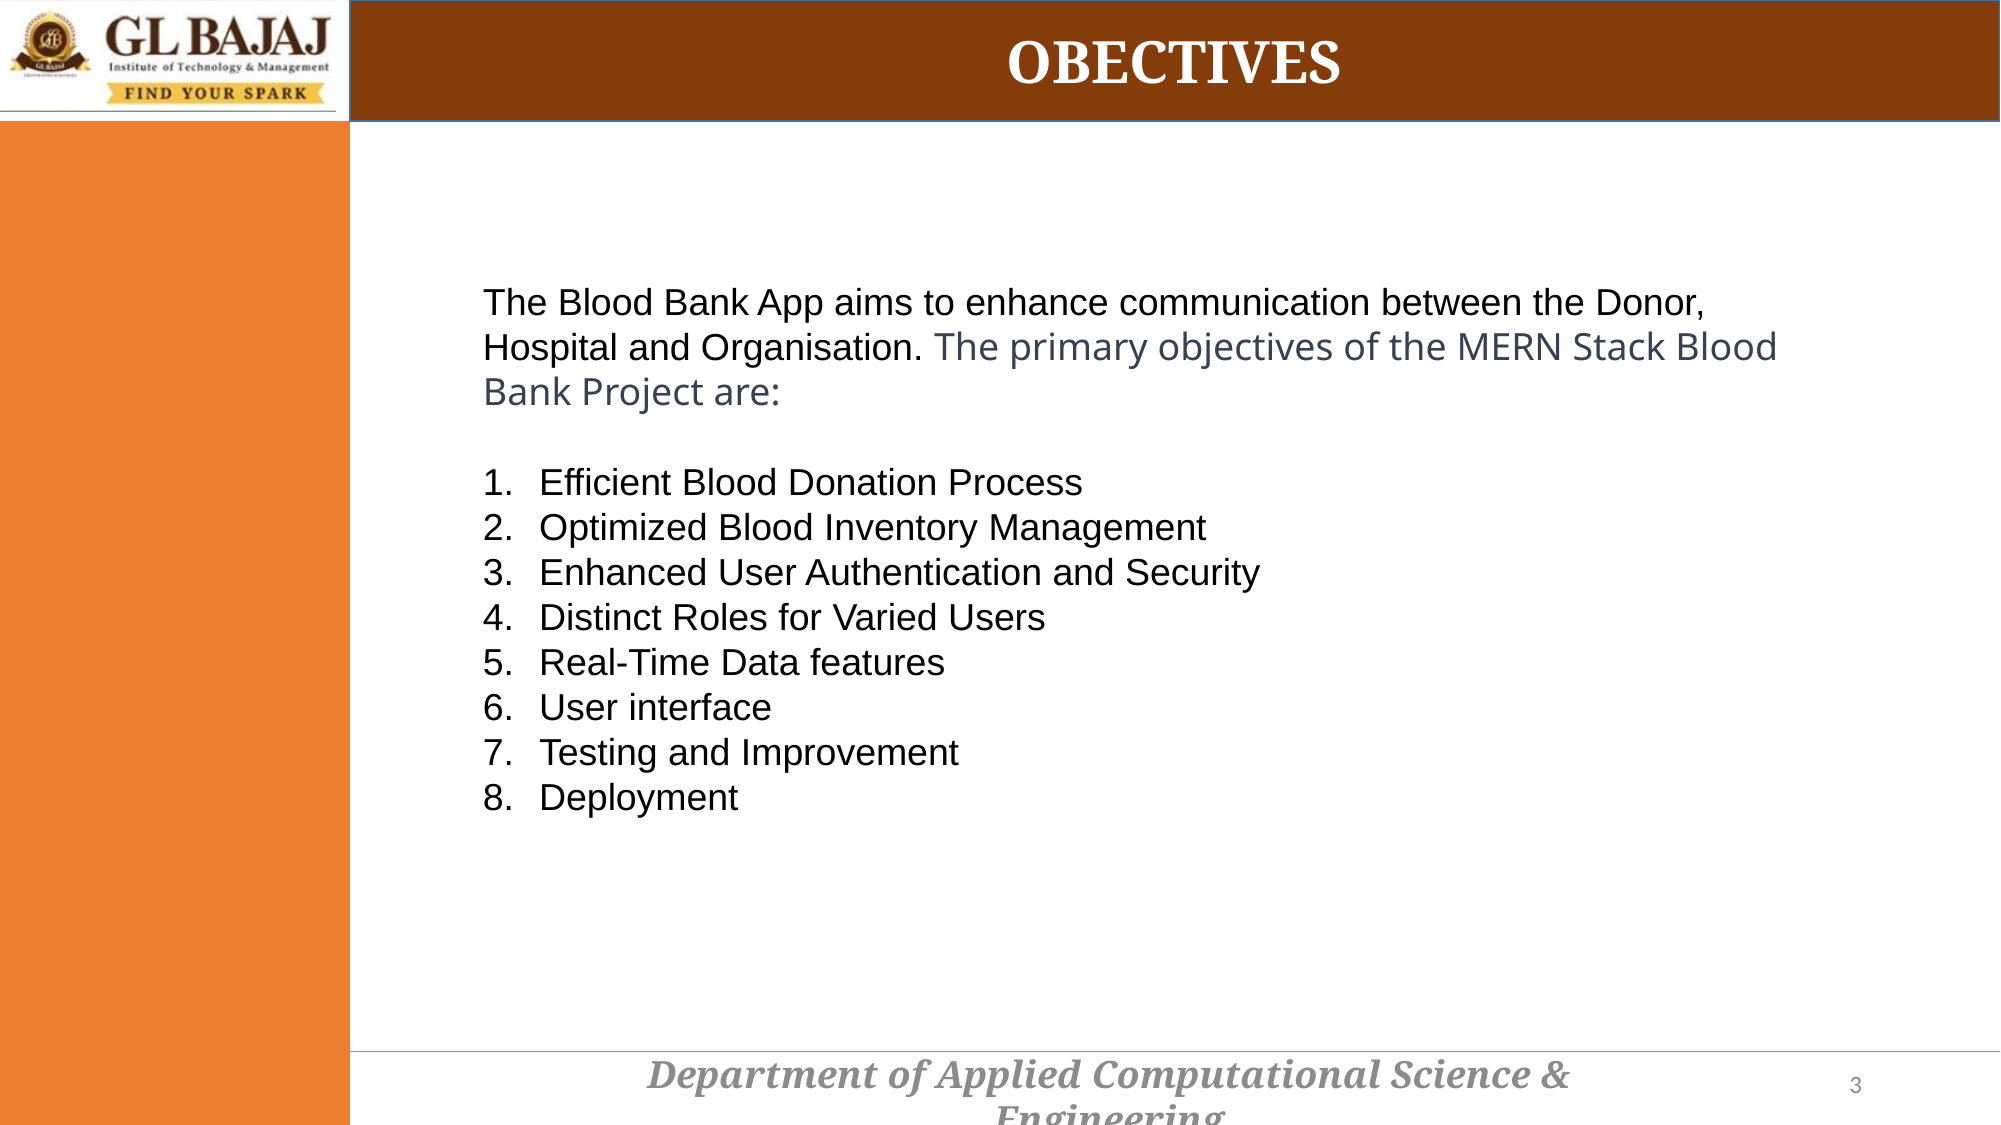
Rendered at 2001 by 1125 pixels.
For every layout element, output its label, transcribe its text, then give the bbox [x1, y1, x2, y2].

text_box [0, 119, 352, 1125]
footer Department of Applied Computational Science & Engineering [566, 1078, 1427, 1114]
slide_number 3 [1427, 1053, 1878, 1114]
text_box OBECTIVES [349, 0, 2000, 122]
text_box The Blood Bank App aims to enhance communication between the Donor, Hospital and Organisation. The primary objectives of the MERN Stack Blood Bank Project are: Efficient Blood Donation Process Optimized Blood Inventory Management Enhanced User Authentication and Security Distinct Roles for Varied Users Real-Time Data features User interface Testing and Improvement Deployment [468, 270, 1830, 826]
picture [0, 0, 336, 112]
